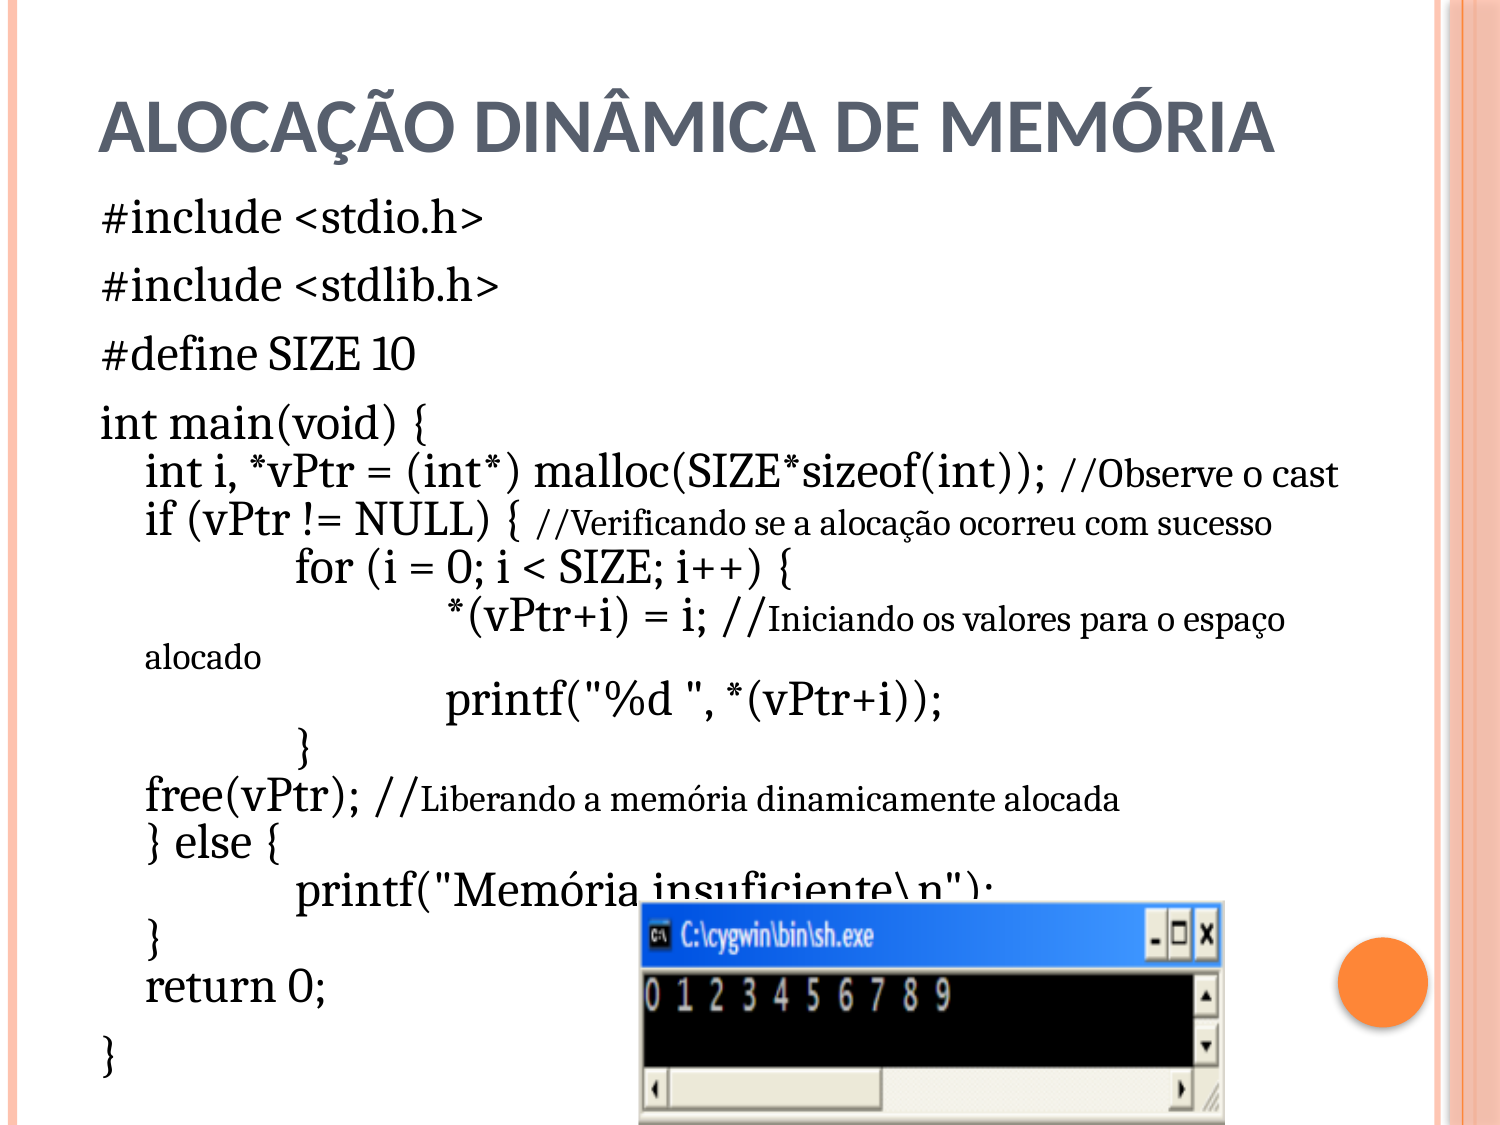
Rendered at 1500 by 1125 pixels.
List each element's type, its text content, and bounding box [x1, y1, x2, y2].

title Alocação Dinâmica de Memória [75, 45, 1300, 175]
picture [636, 898, 1226, 1125]
list #include <stdio.h> #include <stdlib.h> #define SIZE 10 int main(void) { int i, *vPtr = (int*) malloc(SIZE*sizeof(int)); //Observe o cast if (vPtr != NULL) { //Verificando se a alocação ocorreu com sucesso for (i = 0; i < SIZE; i++) { *(vPtr+i) = i; //Iniciando os valores para o espaço alocado printf("%d ", *(vPtr+i)); } free(vPtr); //Liberando a memória dinamicamente alocada } else { printf("Memória insuficiente\n"); } return 0; } [24, 187, 1413, 1025]
